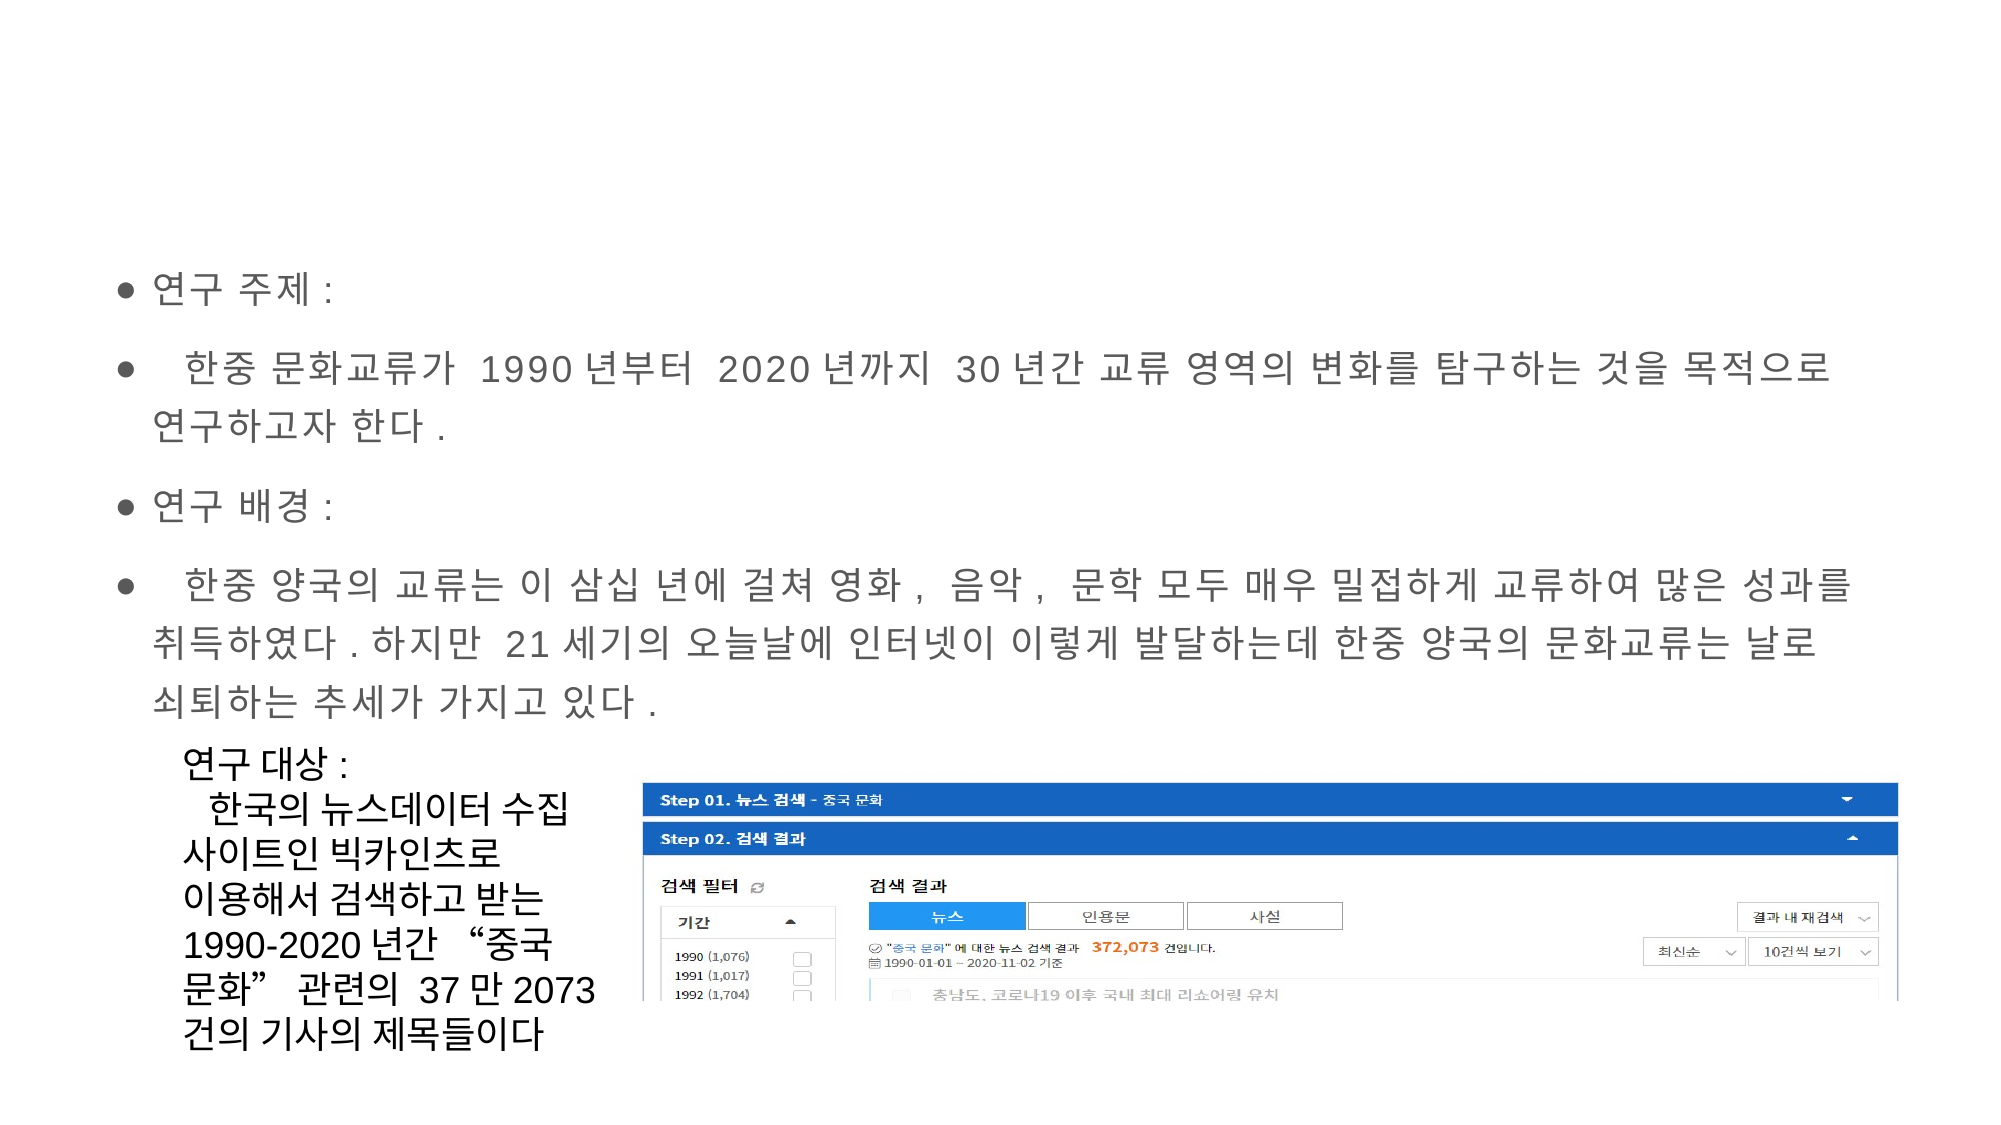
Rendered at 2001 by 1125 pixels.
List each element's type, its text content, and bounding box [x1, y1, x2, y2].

list 연구 주제: 한중 문화교류가 1990년부터 2020년까지 30년간 교류 영역의 변화를 탐구하는 것을 목적으로 연구하고자 한다. 연구 배경: 한중 양국의 교류는 이 삼십 년에 걸쳐 영화, 음악, 문학 모두 매우 밀접하게 교류하여 많은 성과를 취득하였다.하지만 21세기의 오늘날에 인터넷이 이렇게 발달하는데 한중 양국의 문화교류는 날로 쇠퇴하는 추세가 가지고 있다. [99, 244, 1900, 1026]
picture [619, 768, 1902, 1001]
text_box 연구 대상: 한국의 뉴스데이터 수집 사이트인 빅카인츠로 이용해서 검색하고 받는 1990-2020년간 “중국 문화” 관련의 37만2073건의 기사의 제목들이다 [168, 734, 620, 1064]
